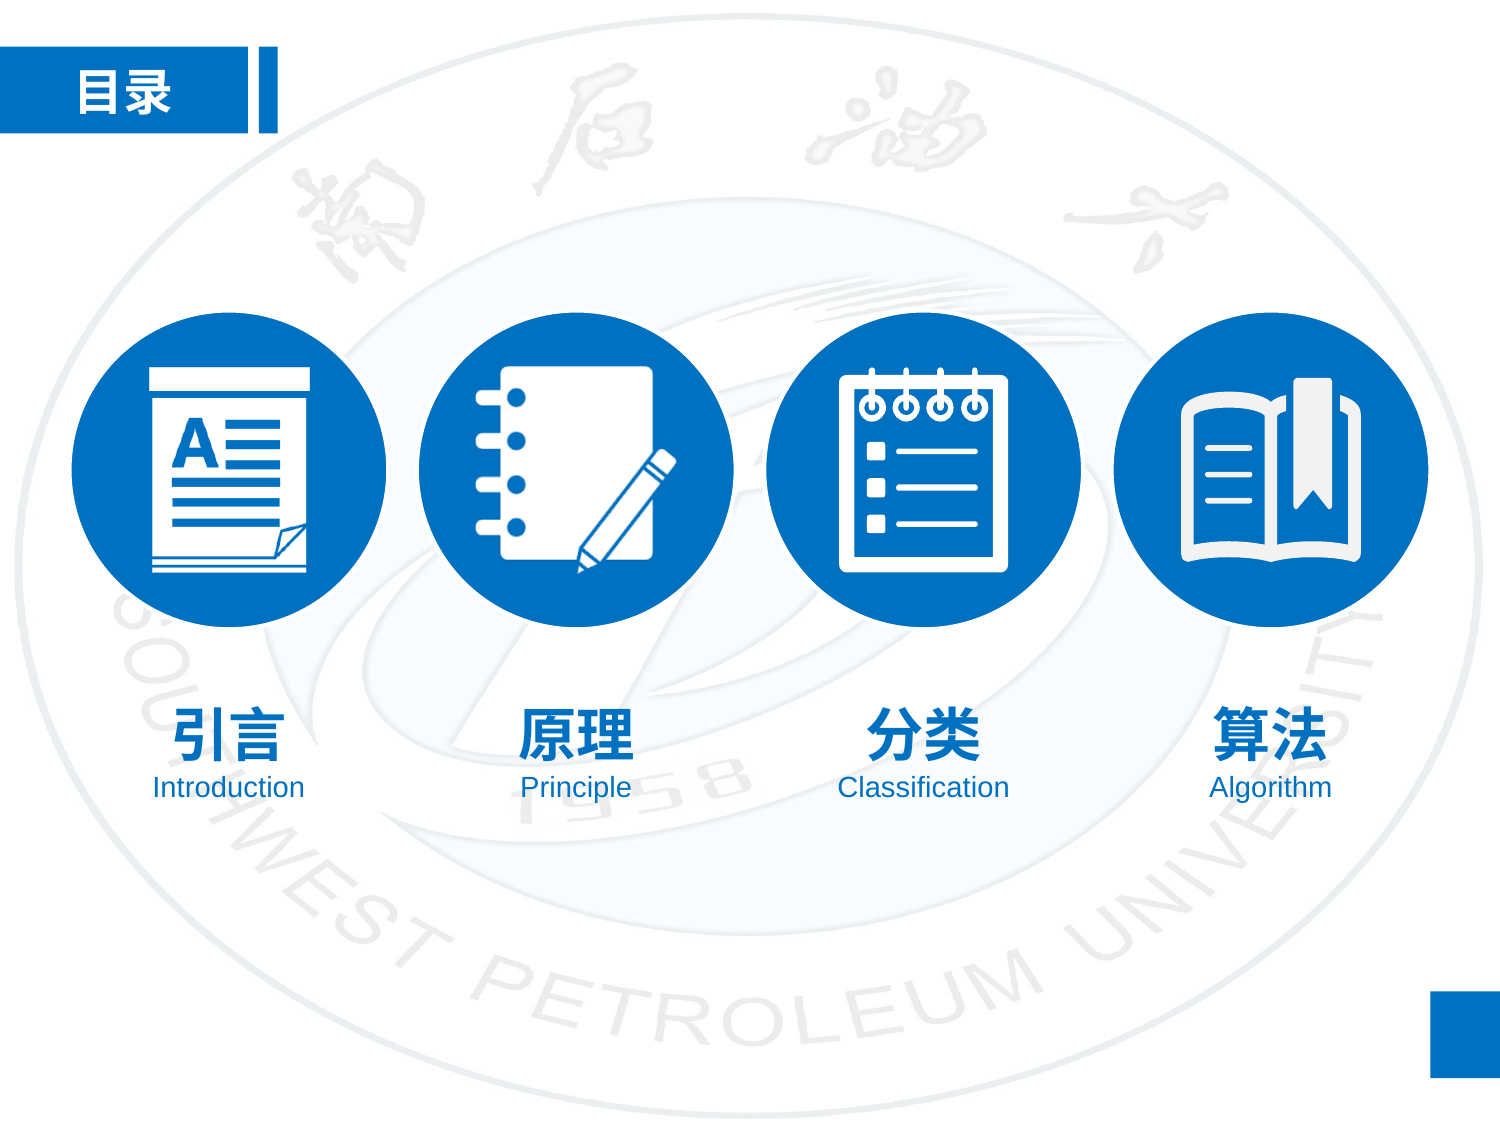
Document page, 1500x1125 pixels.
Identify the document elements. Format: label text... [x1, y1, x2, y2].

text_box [416, 310, 736, 630]
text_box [0, 46, 278, 134]
text_box 引言 Introduction [51, 685, 398, 817]
text_box 原理 Principle [398, 685, 745, 817]
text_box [69, 310, 389, 630]
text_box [763, 310, 1084, 630]
text_box [1428, 989, 1500, 1080]
text_box 分类 Classification [745, 685, 1093, 817]
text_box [1111, 310, 1431, 630]
text_box 算法 Algorithm [1093, 685, 1449, 817]
